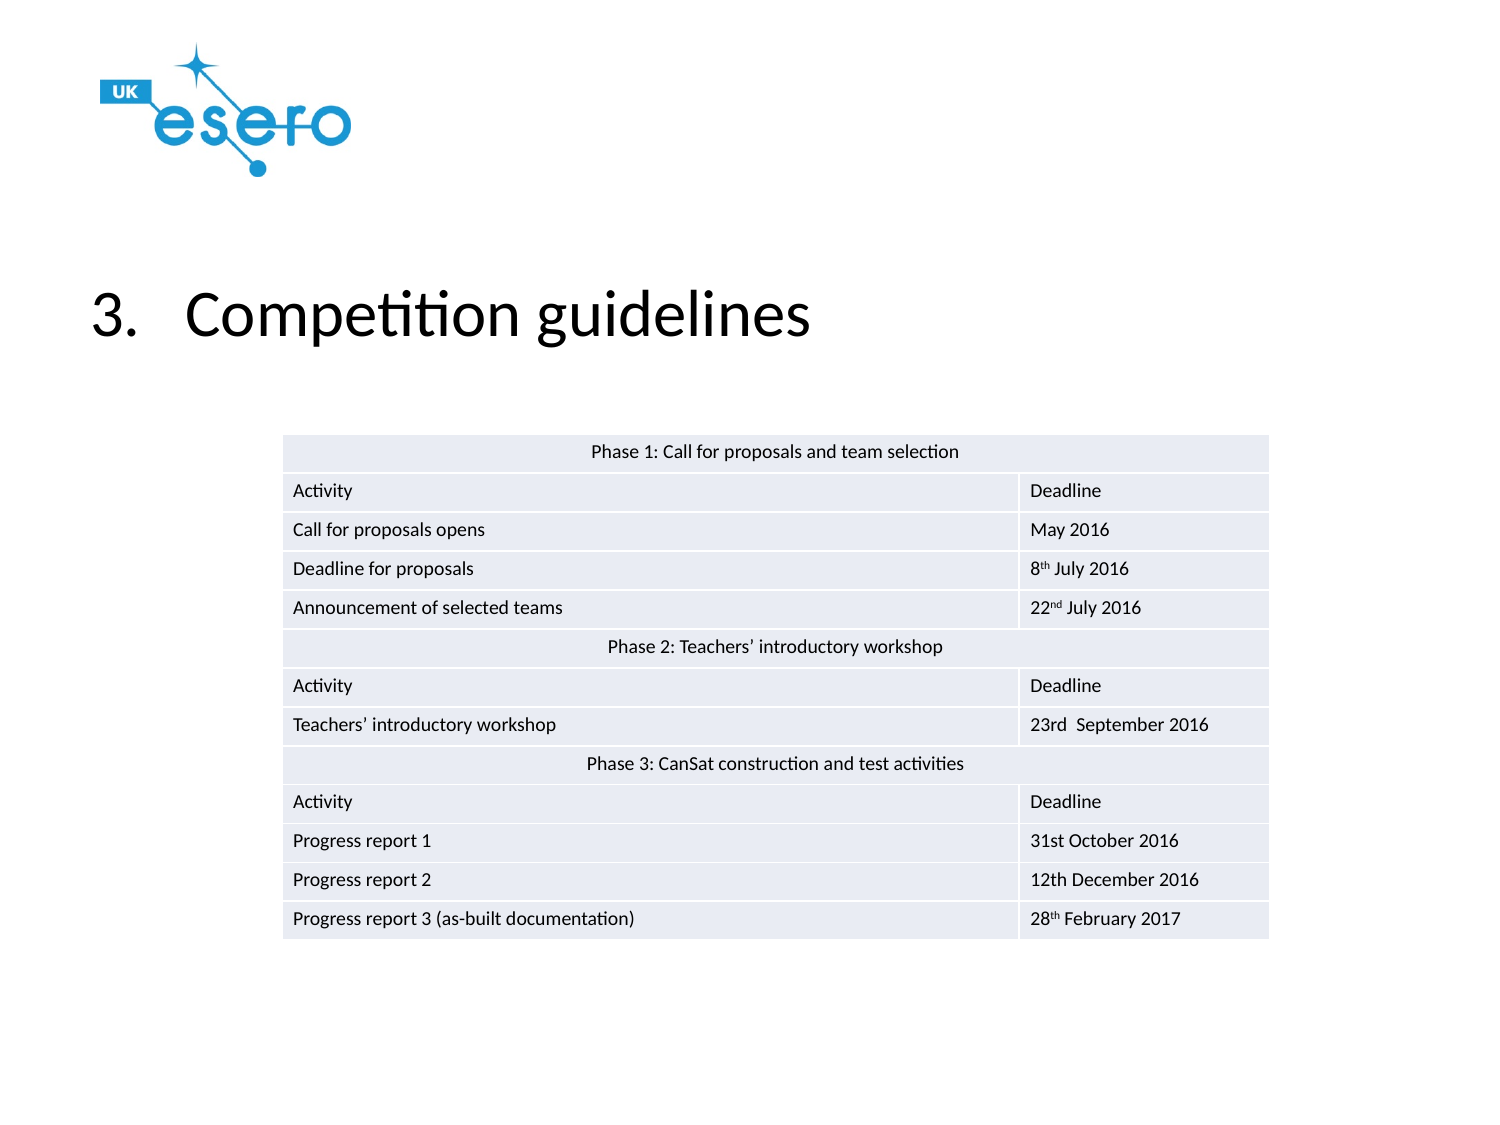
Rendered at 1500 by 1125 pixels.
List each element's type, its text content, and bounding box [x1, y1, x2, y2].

table_cell Deadline for proposals [283, 552, 1018, 589]
table_cell Activity [283, 785, 1018, 823]
picture [100, 42, 351, 177]
table_cell 22nd July 2016 [1020, 591, 1269, 628]
table_cell Activity [283, 669, 1018, 706]
table_cell Progress report 1 [283, 824, 1018, 862]
table_cell Teachers’ introductory workshop [283, 708, 1018, 745]
table_cell Phase 3: CanSat construction and test activities [283, 747, 1269, 784]
table_cell 31st October 2016 [1020, 824, 1269, 862]
table_cell Announcement of selected teams [283, 591, 1018, 628]
table_cell Deadline [1020, 669, 1269, 706]
table_cell Progress report 2 [283, 863, 1018, 900]
table_cell Progress report 3 (as-built documentation) [283, 902, 1018, 939]
table_cell Activity [283, 474, 1018, 511]
table_cell Call for proposals opens [283, 513, 1018, 550]
table_cell 12th December 2016 [1020, 863, 1269, 900]
table_cell Deadline [1020, 474, 1269, 511]
table_header Phase 1: Call for proposals and team selection [283, 435, 1269, 472]
list 3. Competition guidelines [75, 262, 1425, 1005]
table_cell 28th February 2017 [1020, 902, 1269, 939]
table_cell 23rd September 2016 [1020, 708, 1269, 745]
table_cell May 2016 [1020, 513, 1269, 550]
table_cell 8th July 2016 [1020, 552, 1269, 589]
table_cell Deadline [1020, 785, 1269, 823]
table_cell Phase 2: Teachers’ introductory workshop [283, 630, 1269, 667]
